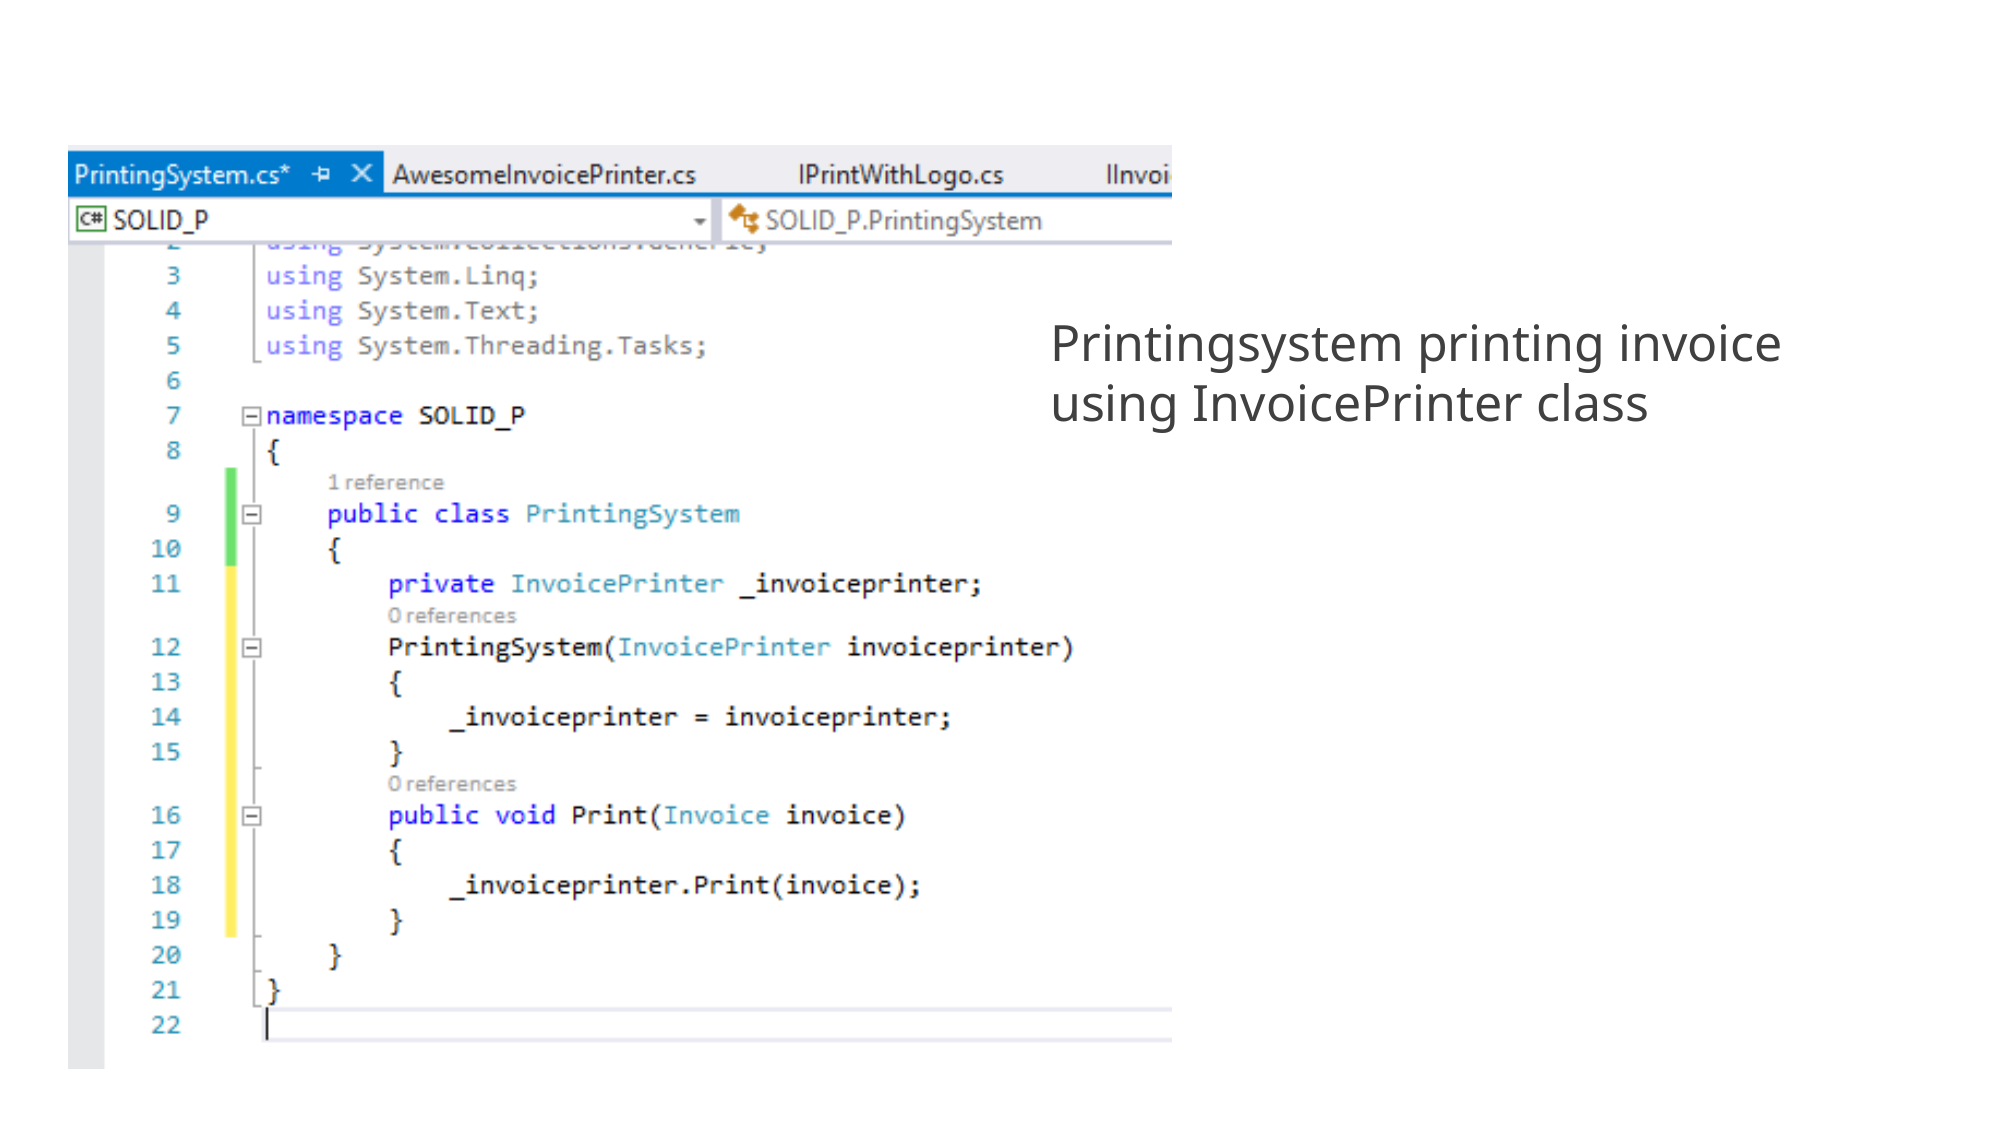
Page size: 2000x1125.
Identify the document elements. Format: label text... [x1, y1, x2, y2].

text_box Printingsystem printing invoice using InvoicePrinter class [1177, 311, 1866, 432]
picture [67, 145, 1172, 1069]
